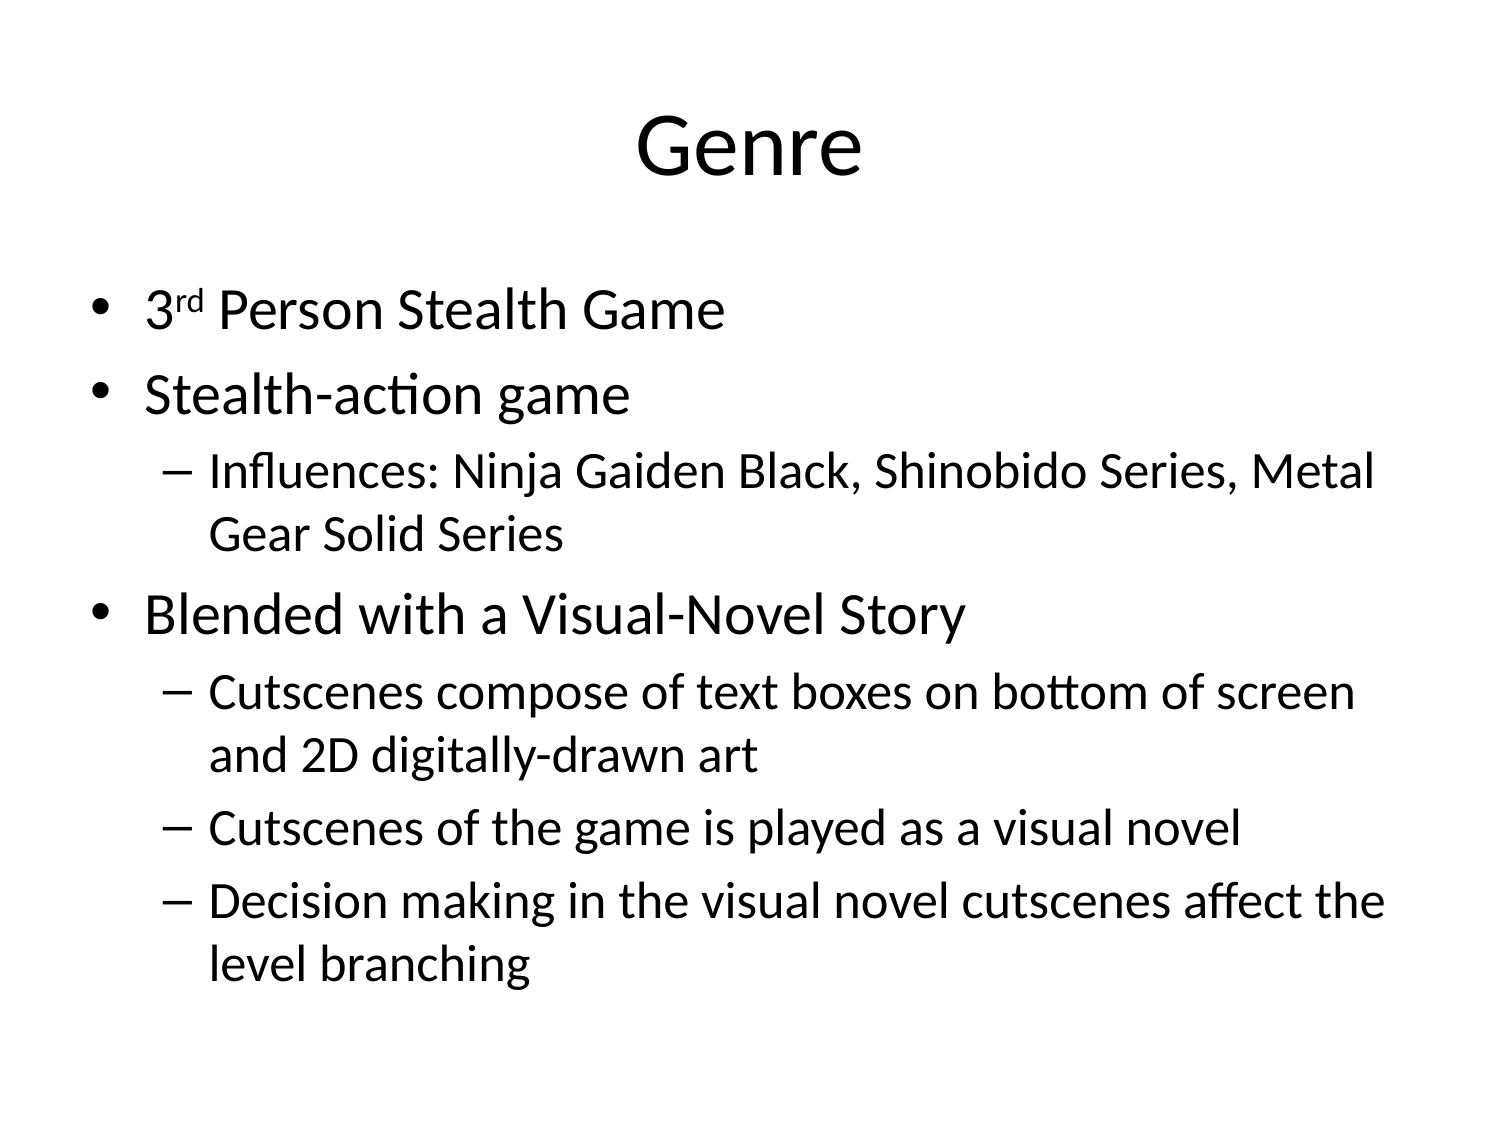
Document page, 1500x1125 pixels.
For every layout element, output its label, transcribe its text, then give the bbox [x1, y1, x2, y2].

list 3rd Person Stealth Game Stealth-action game Influences: Ninja Gaiden Black, Shinobido Series, Metal Gear Solid Series Blended with a Visual-Novel Story Cutscenes compose of text boxes on bottom of screen and 2D digitally-drawn art Cutscenes of the game is played as a visual novel Decision making in the visual novel cutscenes affect the level branching [75, 262, 1425, 1005]
title Genre [75, 45, 1425, 233]
